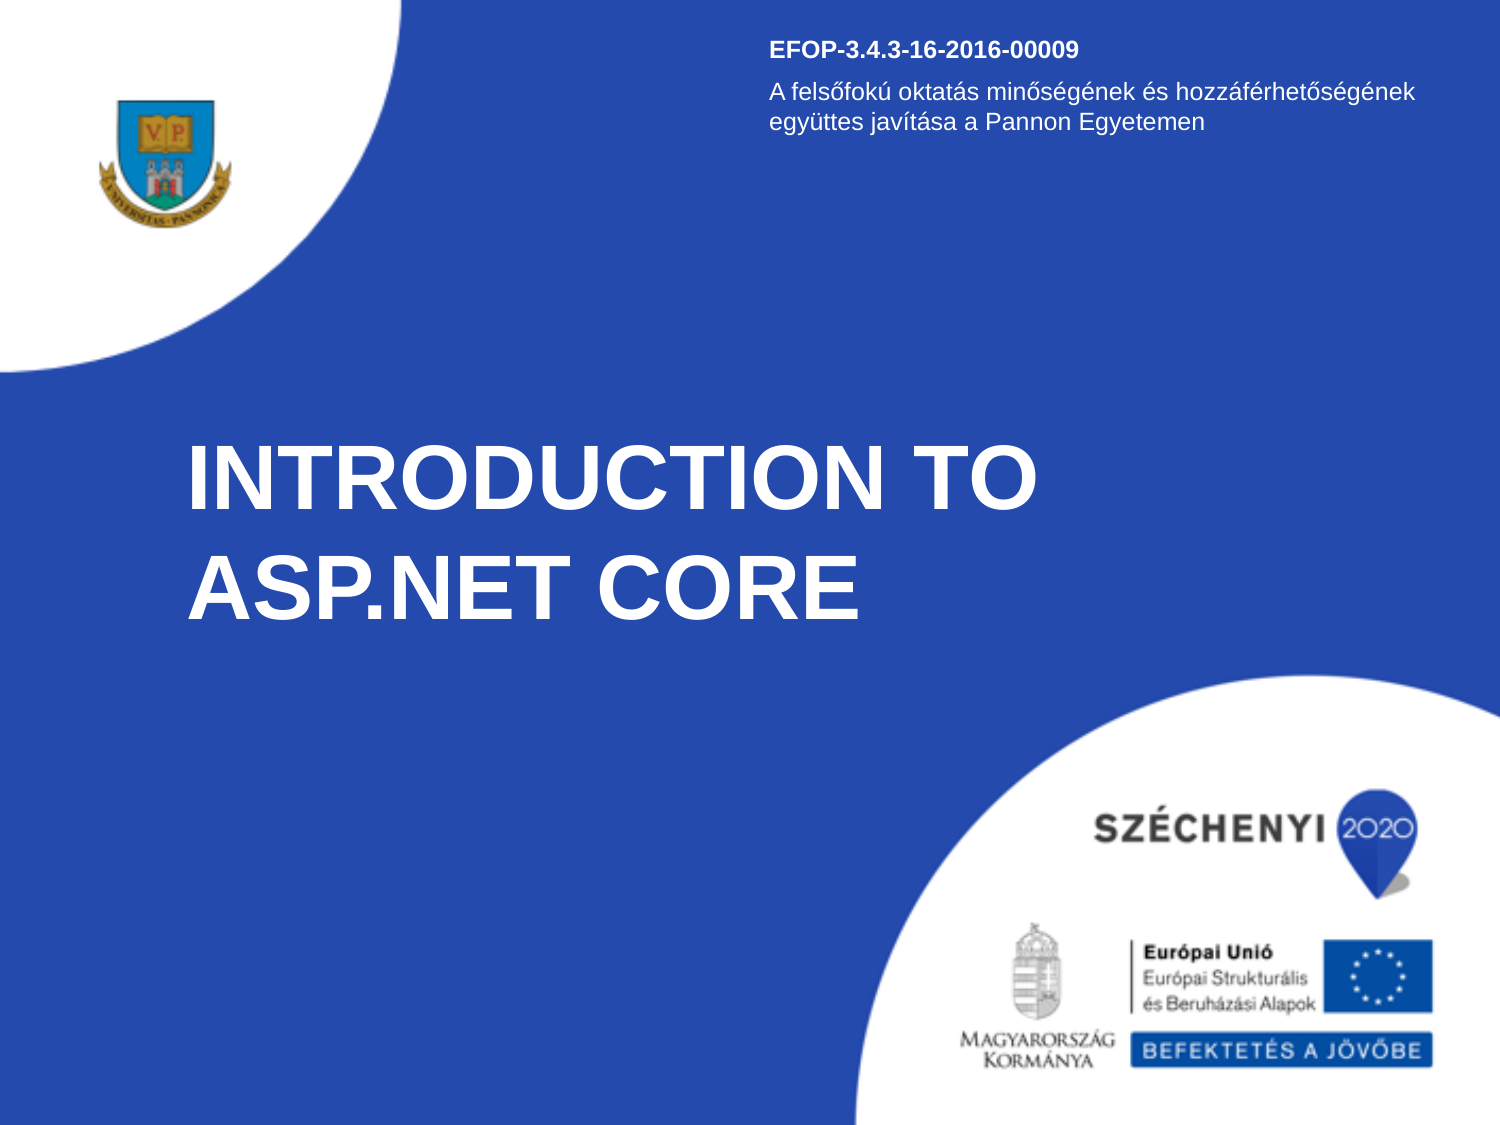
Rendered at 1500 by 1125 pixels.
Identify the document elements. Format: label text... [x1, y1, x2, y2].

text_box Introduction to ASP.NET Core [171, 410, 1069, 739]
picture [0, 0, 1500, 1125]
text_box EFOP-3.4.3-16-2016-00009 A felsőfokú oktatás minőségének és hozzáférhetőségének együttes javítása a Pannon Egyetemen [754, 25, 1465, 143]
